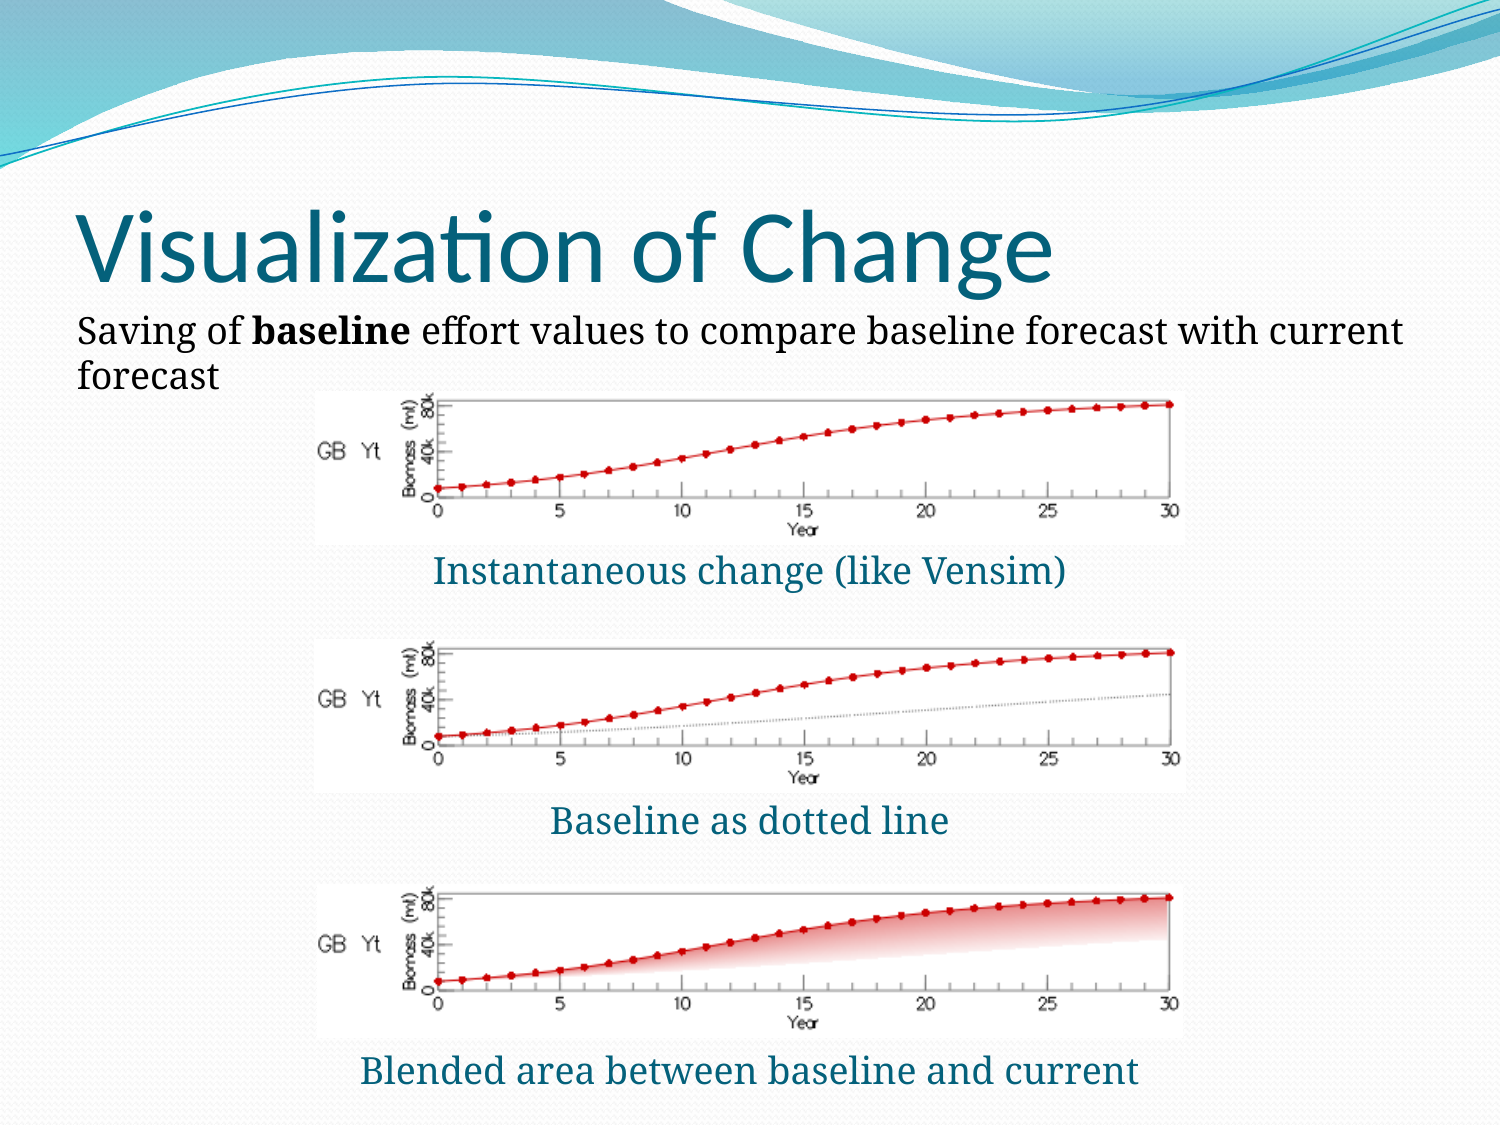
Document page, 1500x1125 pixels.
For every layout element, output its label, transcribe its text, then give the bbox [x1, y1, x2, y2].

picture [314, 639, 1186, 793]
text_box Blended area between baseline and current [324, 1050, 1175, 1100]
text_box Baseline as dotted line [324, 805, 1175, 850]
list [316, 884, 1184, 1038]
text_box Saving of baseline effort values to compare baseline forecast with current forecast [62, 299, 1425, 405]
picture [315, 391, 1185, 545]
title Visualization of Change [75, 115, 1425, 299]
text_box Instantaneous change (like Vensim) [324, 557, 1175, 600]
